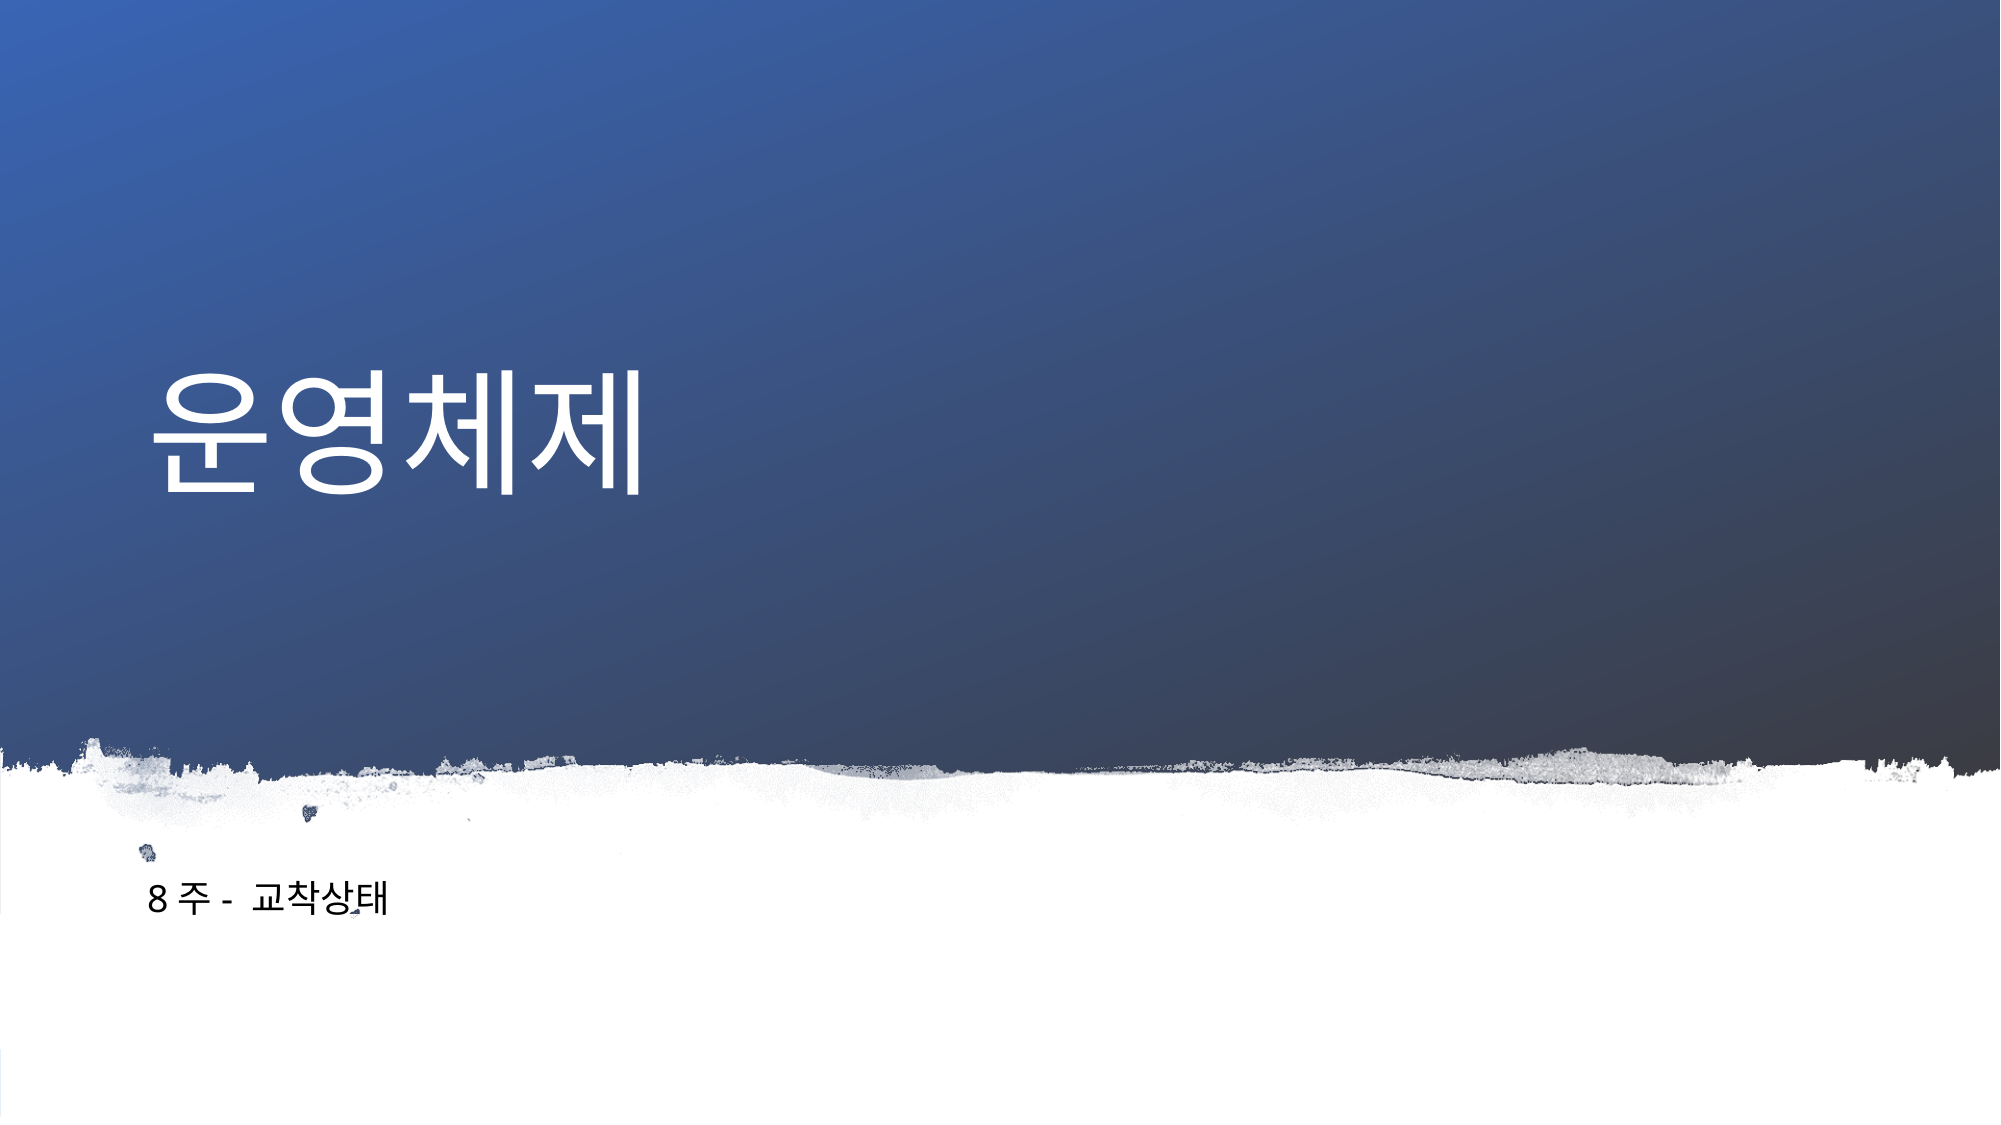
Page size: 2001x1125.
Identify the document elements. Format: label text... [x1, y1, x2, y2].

picture [0, 624, 2000, 1125]
title 운영체제 [131, 195, 1776, 624]
text_box [0, 0, 2000, 624]
